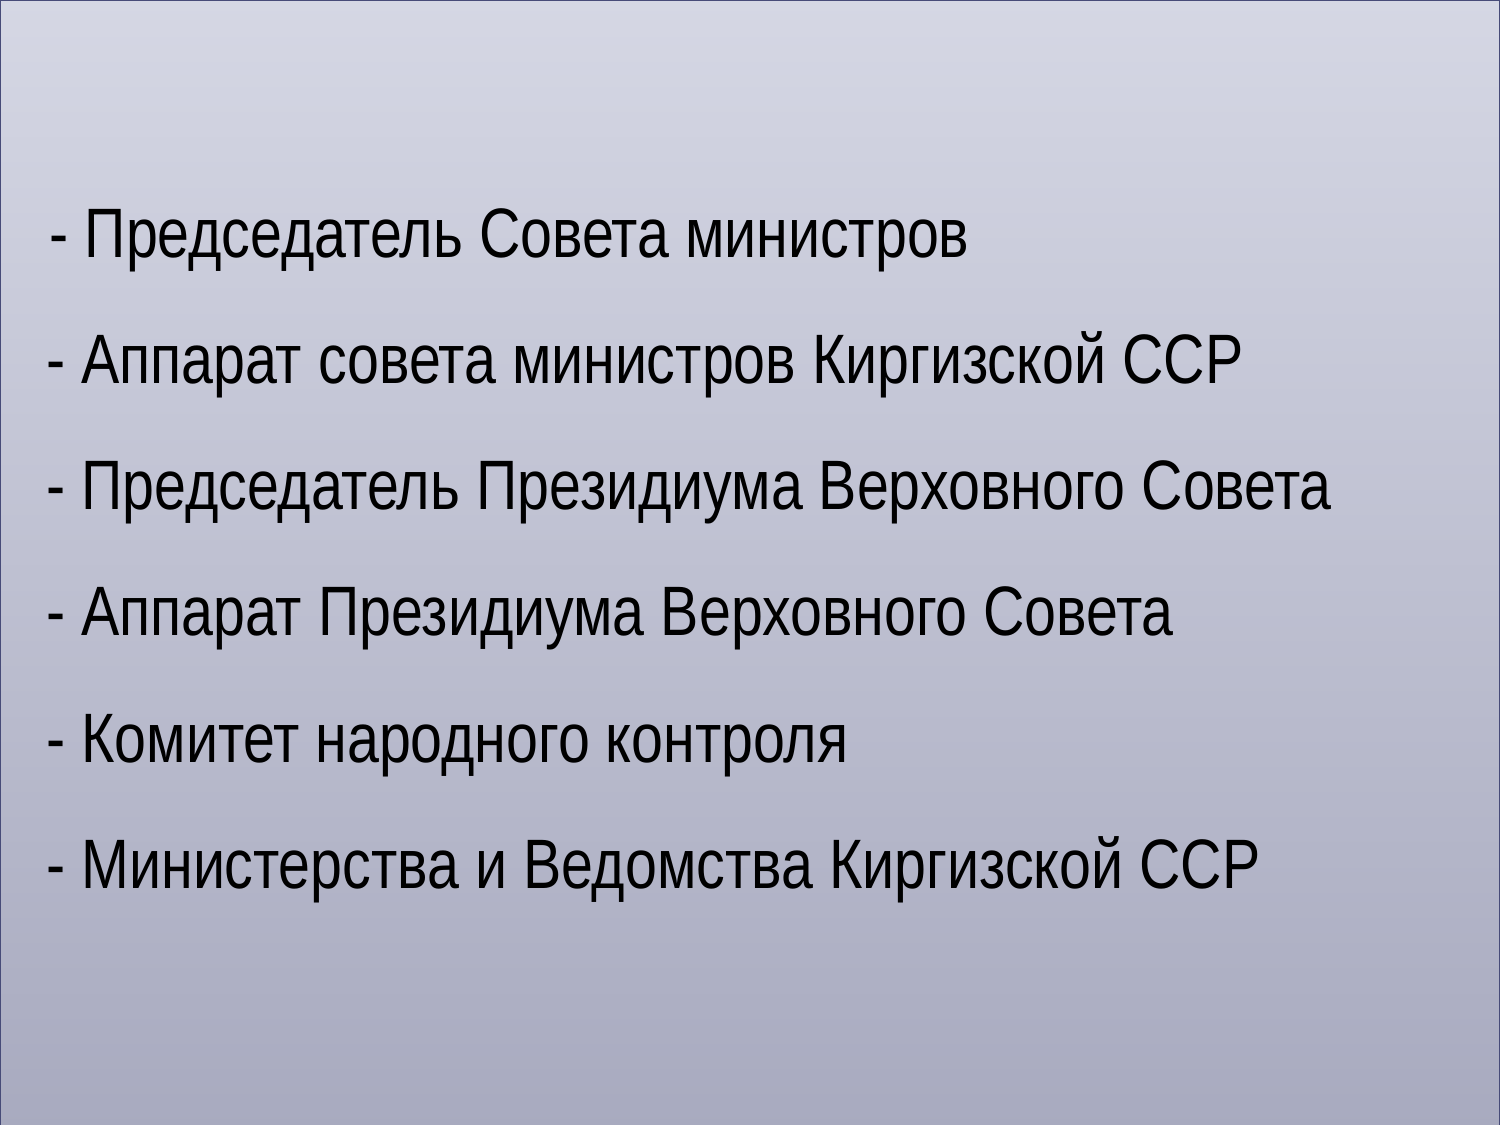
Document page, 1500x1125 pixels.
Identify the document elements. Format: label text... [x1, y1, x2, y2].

title - Председатель Совета министров - Аппарат совета министров Киргизской ССР - Председатель Президиума Верховного Совета - Аппарат Президиума Верховного Совета - Комитет народного контроля - Министерства и Ведомства Киргизской ССР [0, 0, 1500, 1125]
